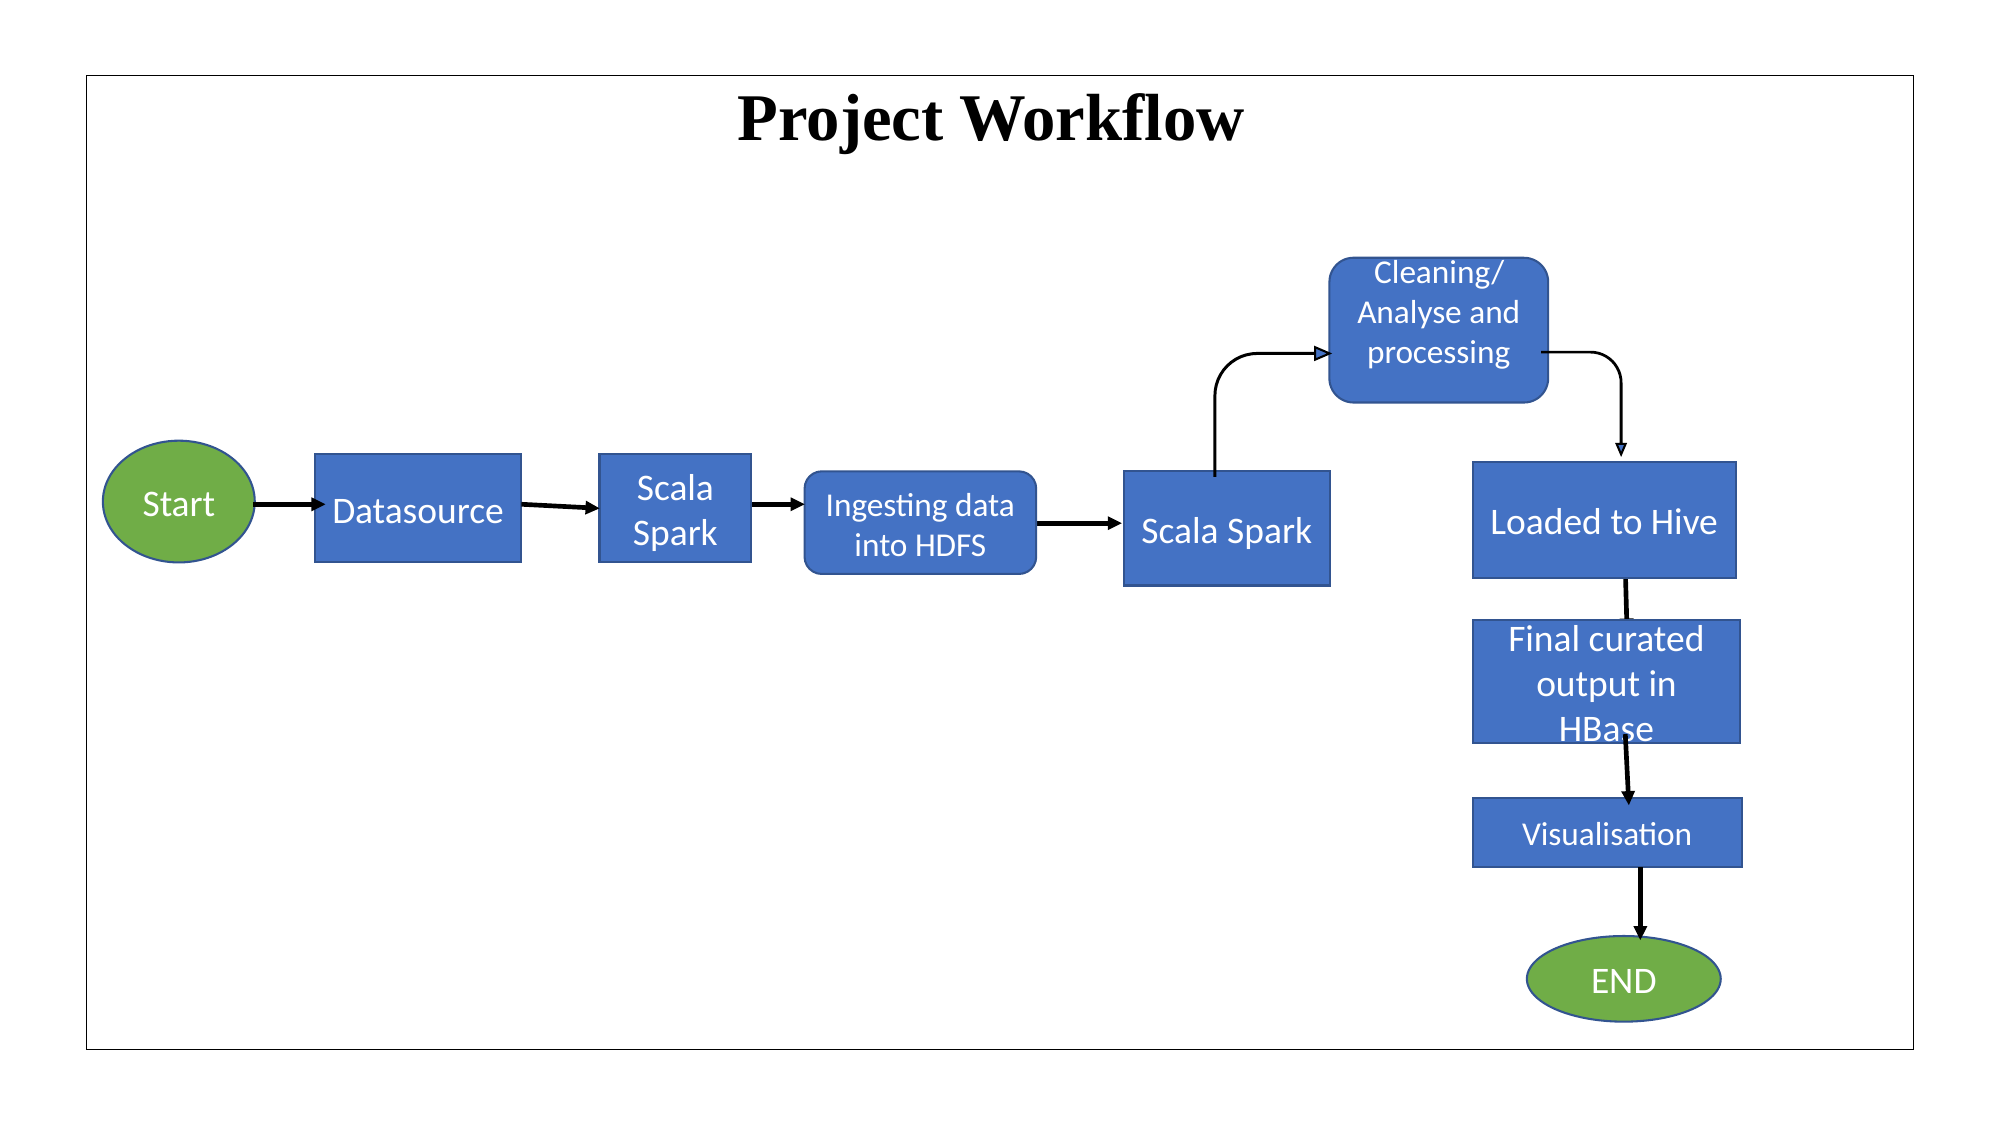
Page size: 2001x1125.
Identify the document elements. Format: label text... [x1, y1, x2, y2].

text_box [1541, 350, 1628, 457]
text_box Scala Spark [1123, 470, 1331, 587]
text_box Start [101, 439, 256, 564]
text_box Ingesting data into HDFS [803, 470, 1038, 575]
text_box Datasource [314, 453, 522, 563]
text_box Visualisation [1472, 797, 1743, 868]
subtitle Project Workflow [86, 75, 1914, 1050]
text_box Final curated output in HBase [1472, 619, 1741, 744]
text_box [521, 504, 600, 509]
text_box END [1525, 934, 1722, 1023]
text_box [1213, 345, 1333, 477]
text_box Scala Spark [598, 453, 752, 563]
text_box Cleaning/Analyse and processing [1328, 256, 1550, 404]
text_box Loaded to Hive [1472, 461, 1737, 579]
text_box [1625, 734, 1629, 806]
